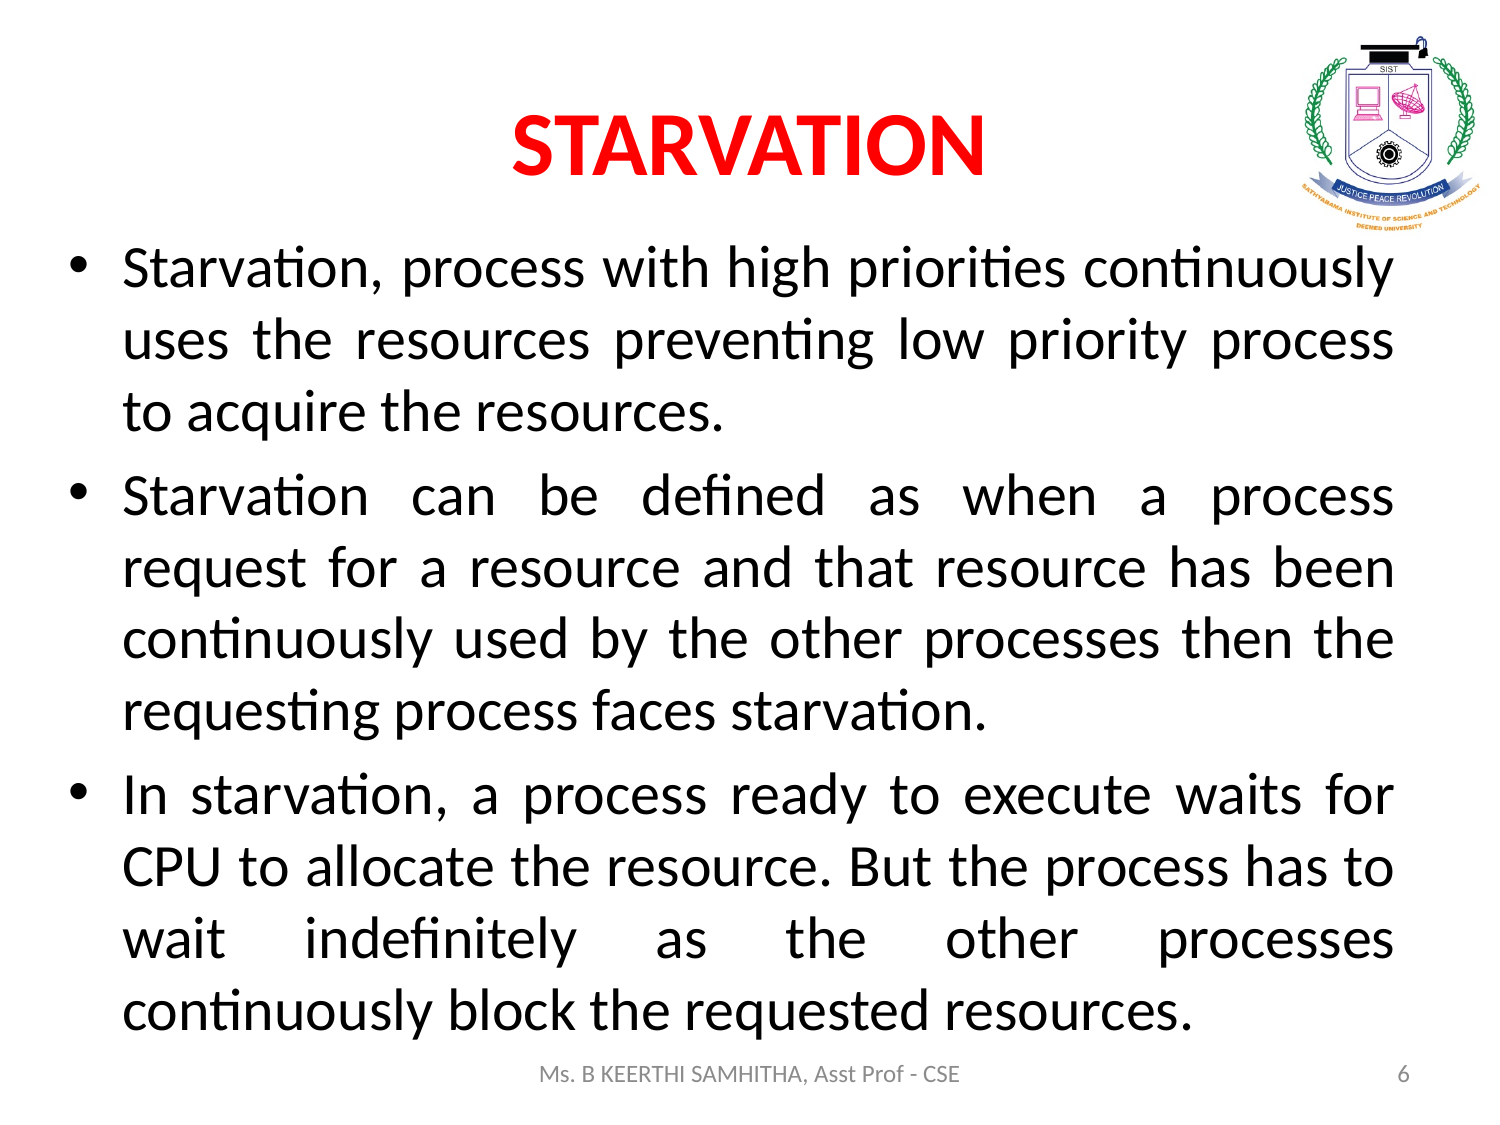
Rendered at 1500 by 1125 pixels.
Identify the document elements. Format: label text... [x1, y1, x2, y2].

list Starvation, process with high priorities continuously uses the resources preventing low priority process to acquire the resources. Starvation can be defined as when a process request for a resource and that resource has been continuously used by the other processes then the requesting process faces starvation. In starvation, a process ready to execute waits for CPU to allocate the resource. But the process has to wait indefinitely as the other processes continuously block the requested resources. [53, 219, 1412, 1059]
picture [1280, 30, 1500, 251]
footer Ms. B KEERTHI SAMHITHA, Asst Prof - CSE [512, 1042, 988, 1103]
slide_number 6 [1074, 1042, 1425, 1103]
title STARVATION [75, 45, 1425, 233]
